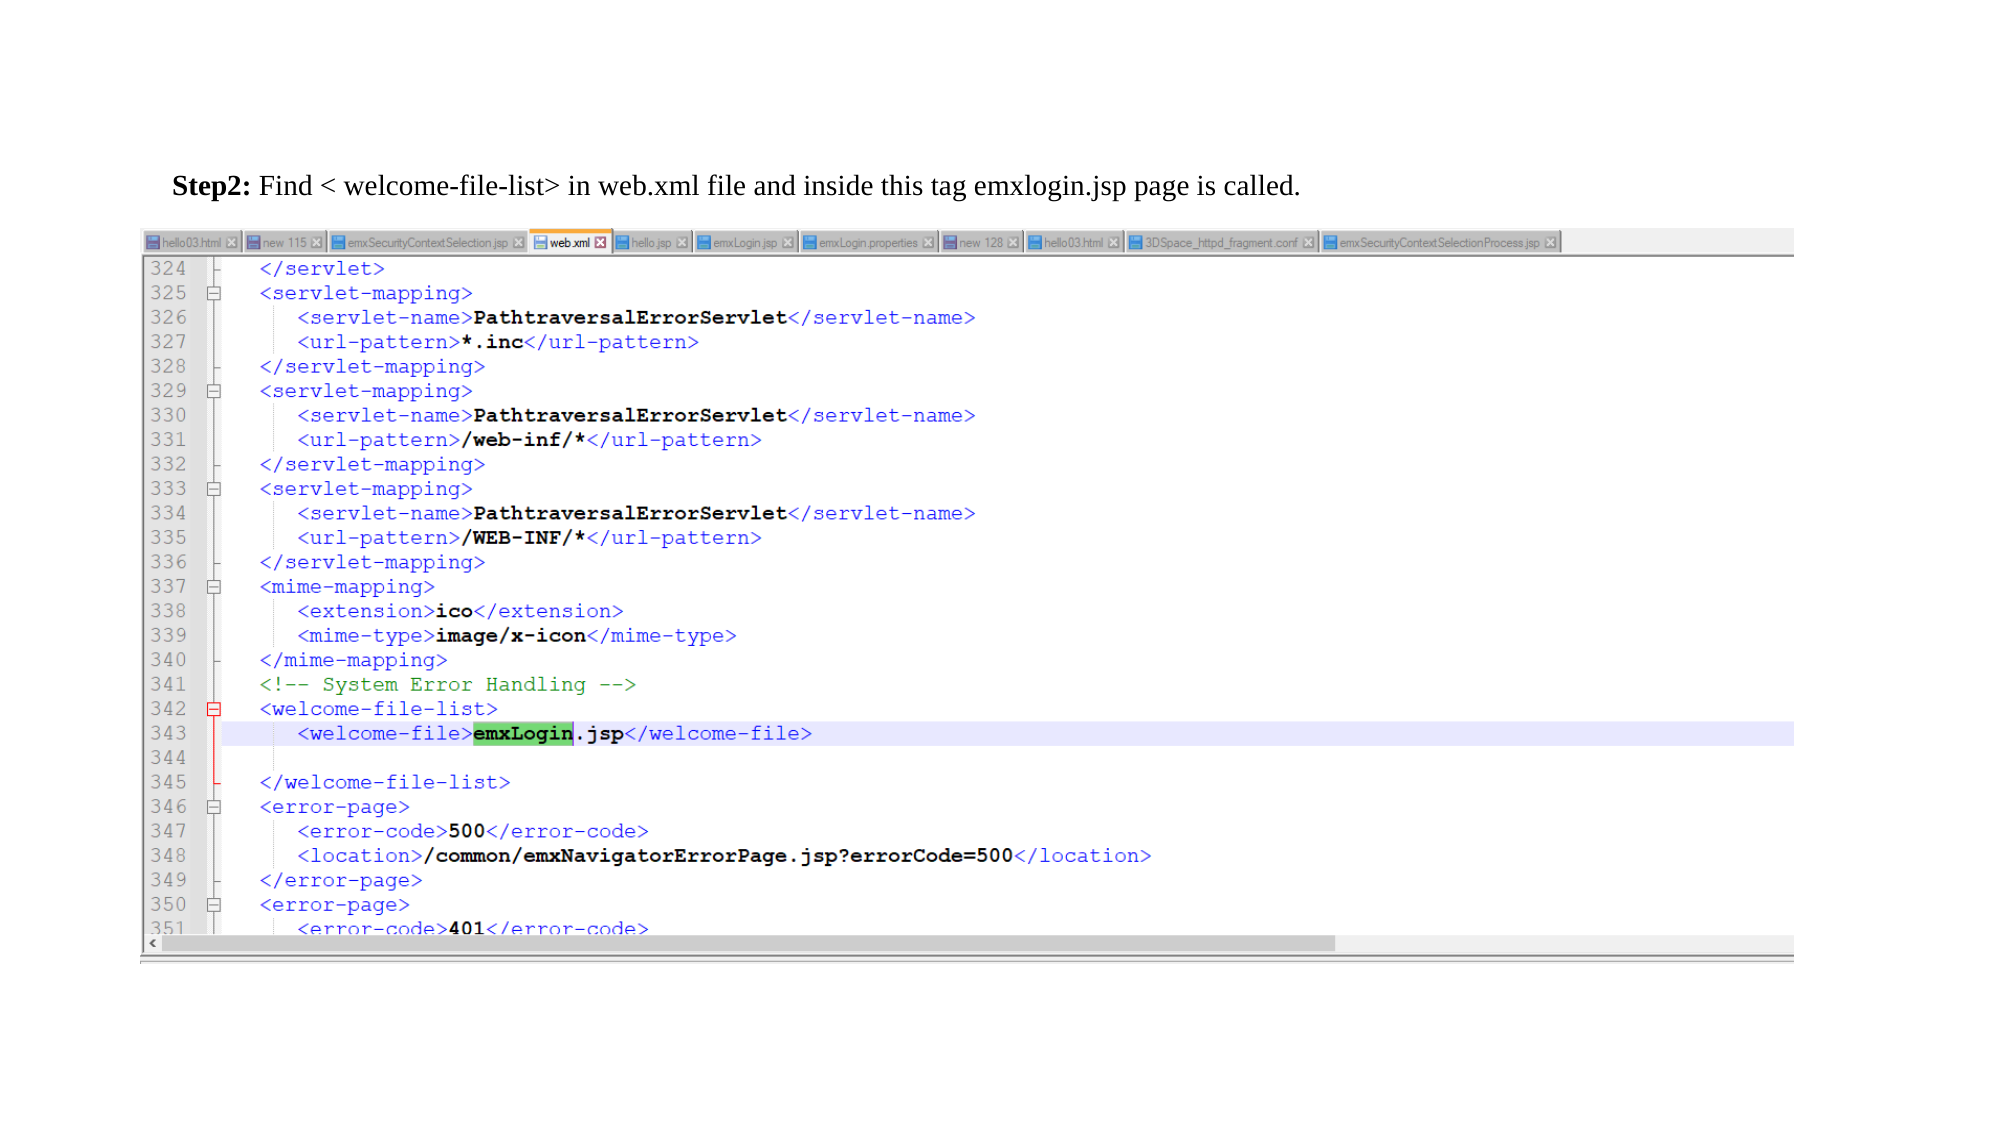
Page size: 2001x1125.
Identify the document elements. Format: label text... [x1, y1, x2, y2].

text_box Step2: Find < welcome-file-list> in web.xml file and inside this tag emxlogin.jsp page is called. [157, 158, 1776, 209]
picture [140, 228, 1794, 964]
